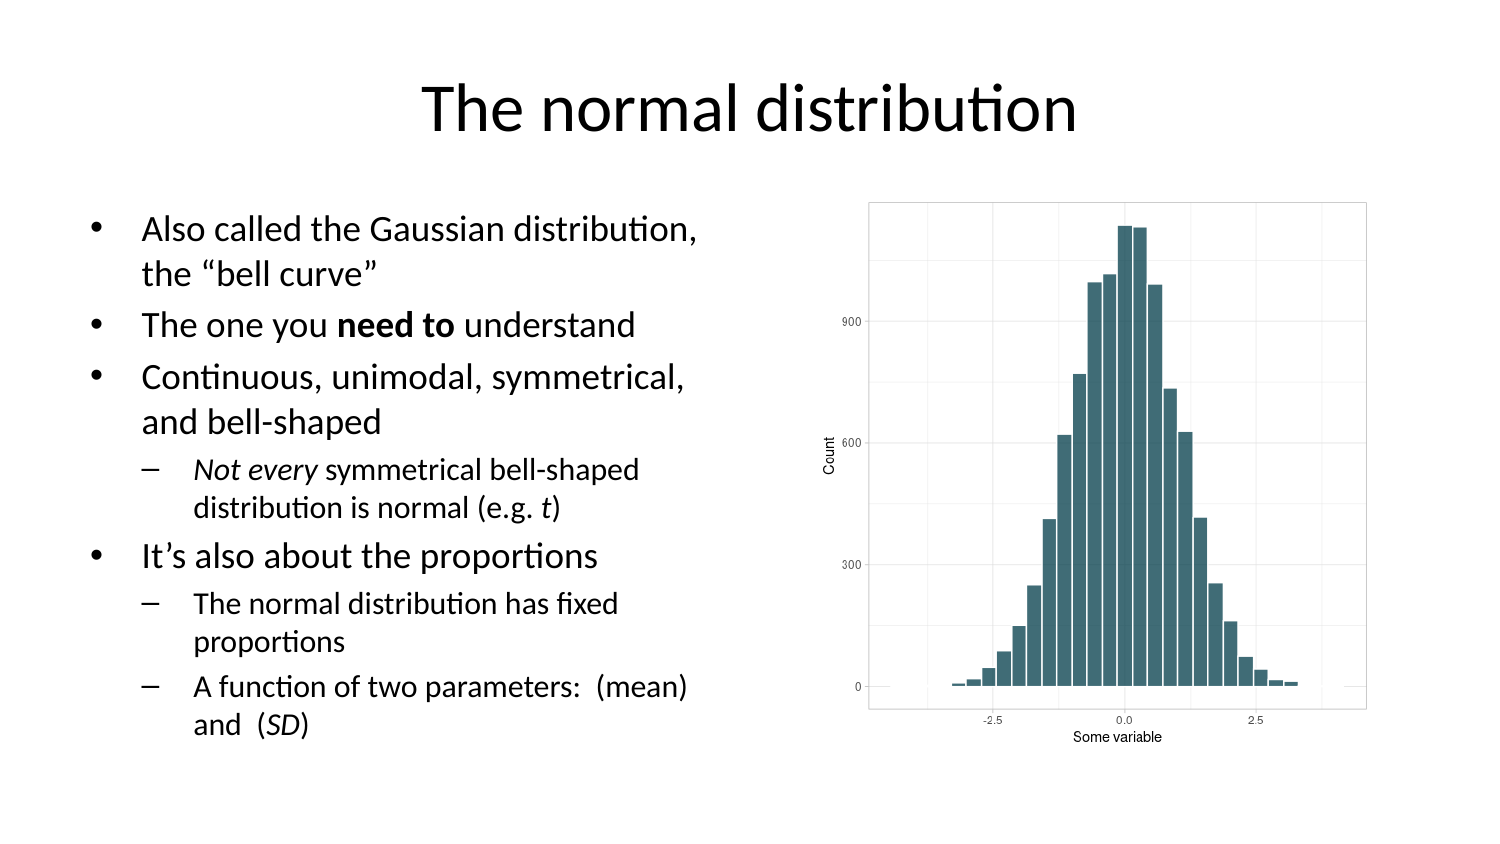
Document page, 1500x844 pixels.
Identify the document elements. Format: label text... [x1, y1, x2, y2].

title The normal distribution [75, 33, 1425, 175]
picture [816, 195, 1374, 753]
